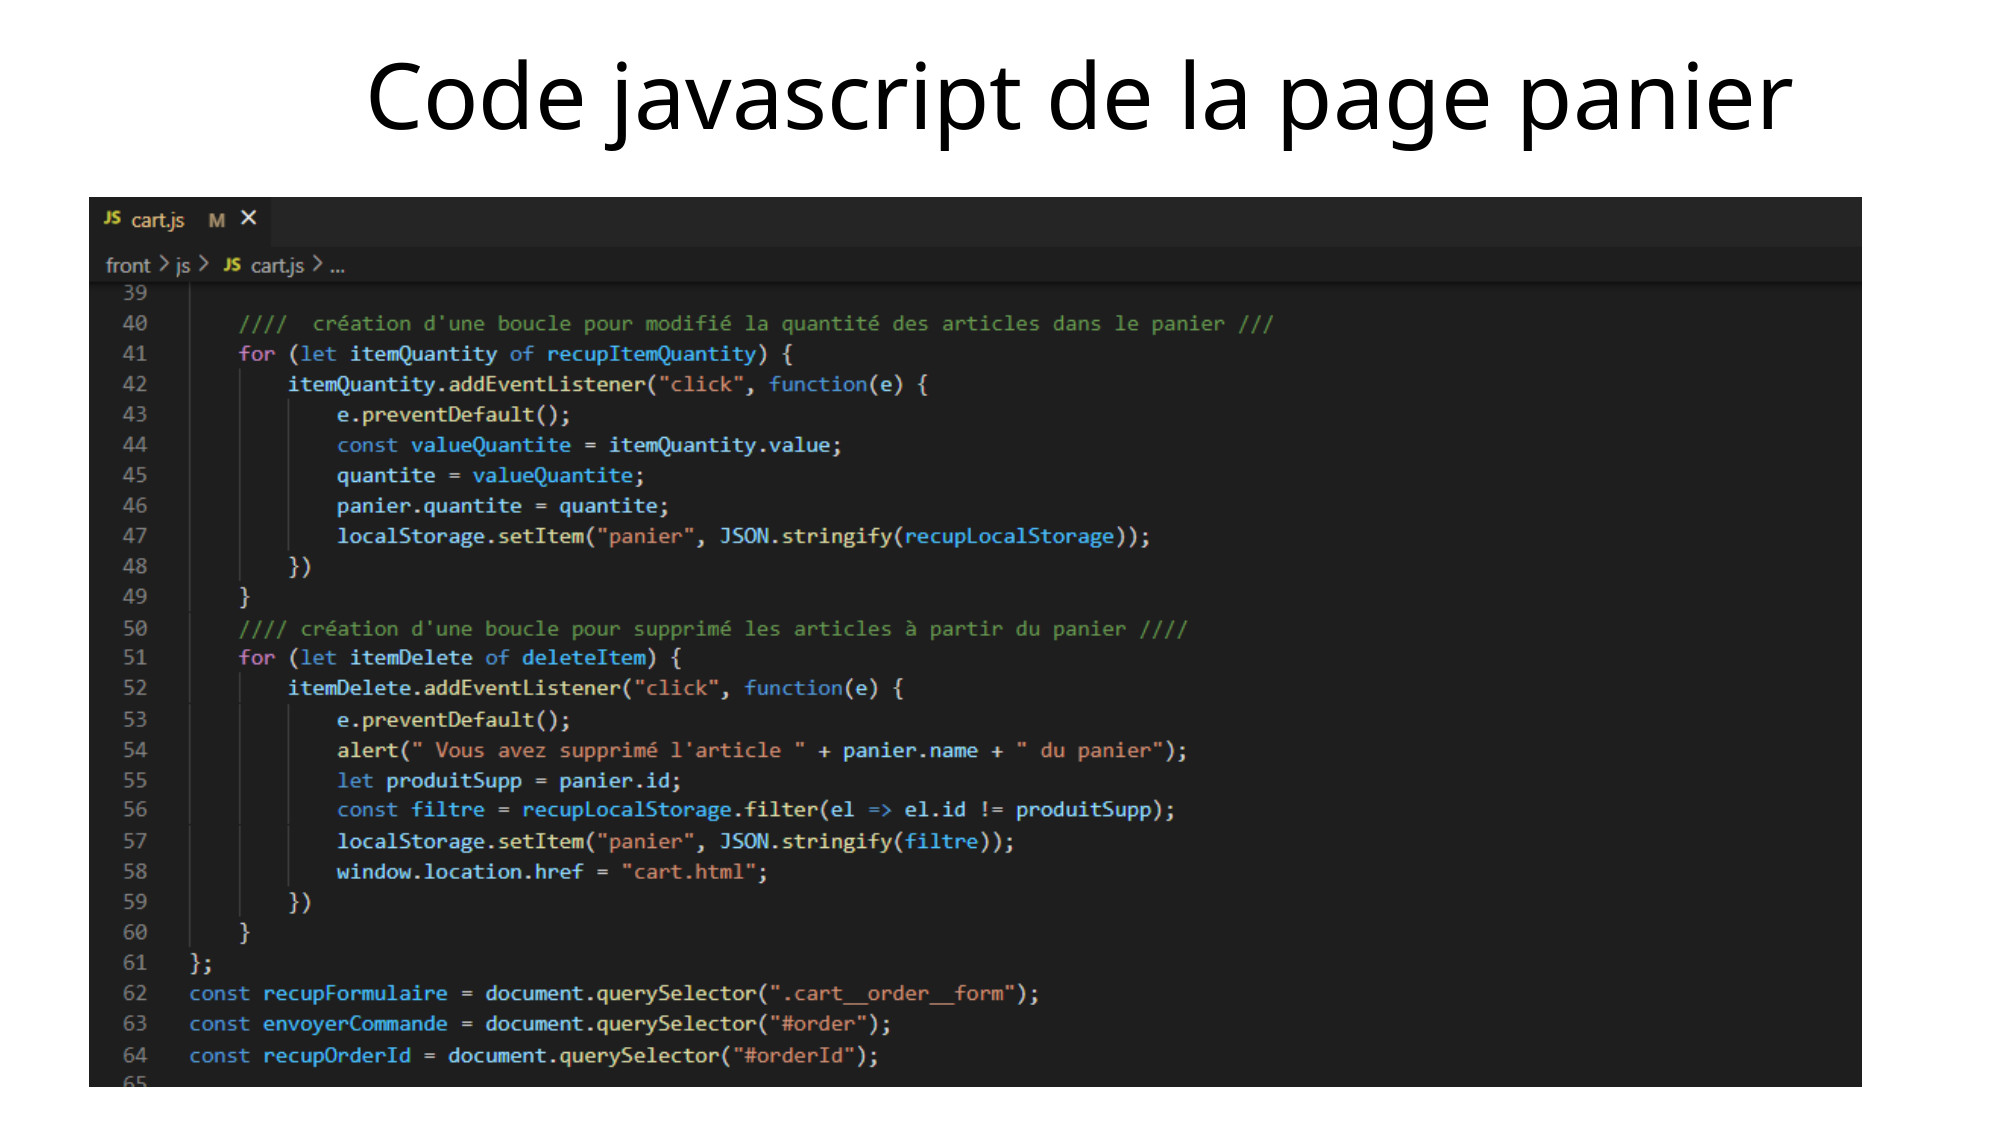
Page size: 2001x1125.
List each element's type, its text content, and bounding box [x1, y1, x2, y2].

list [89, 197, 1861, 1087]
title Code javascript de la page panier [112, 3, 1838, 197]
